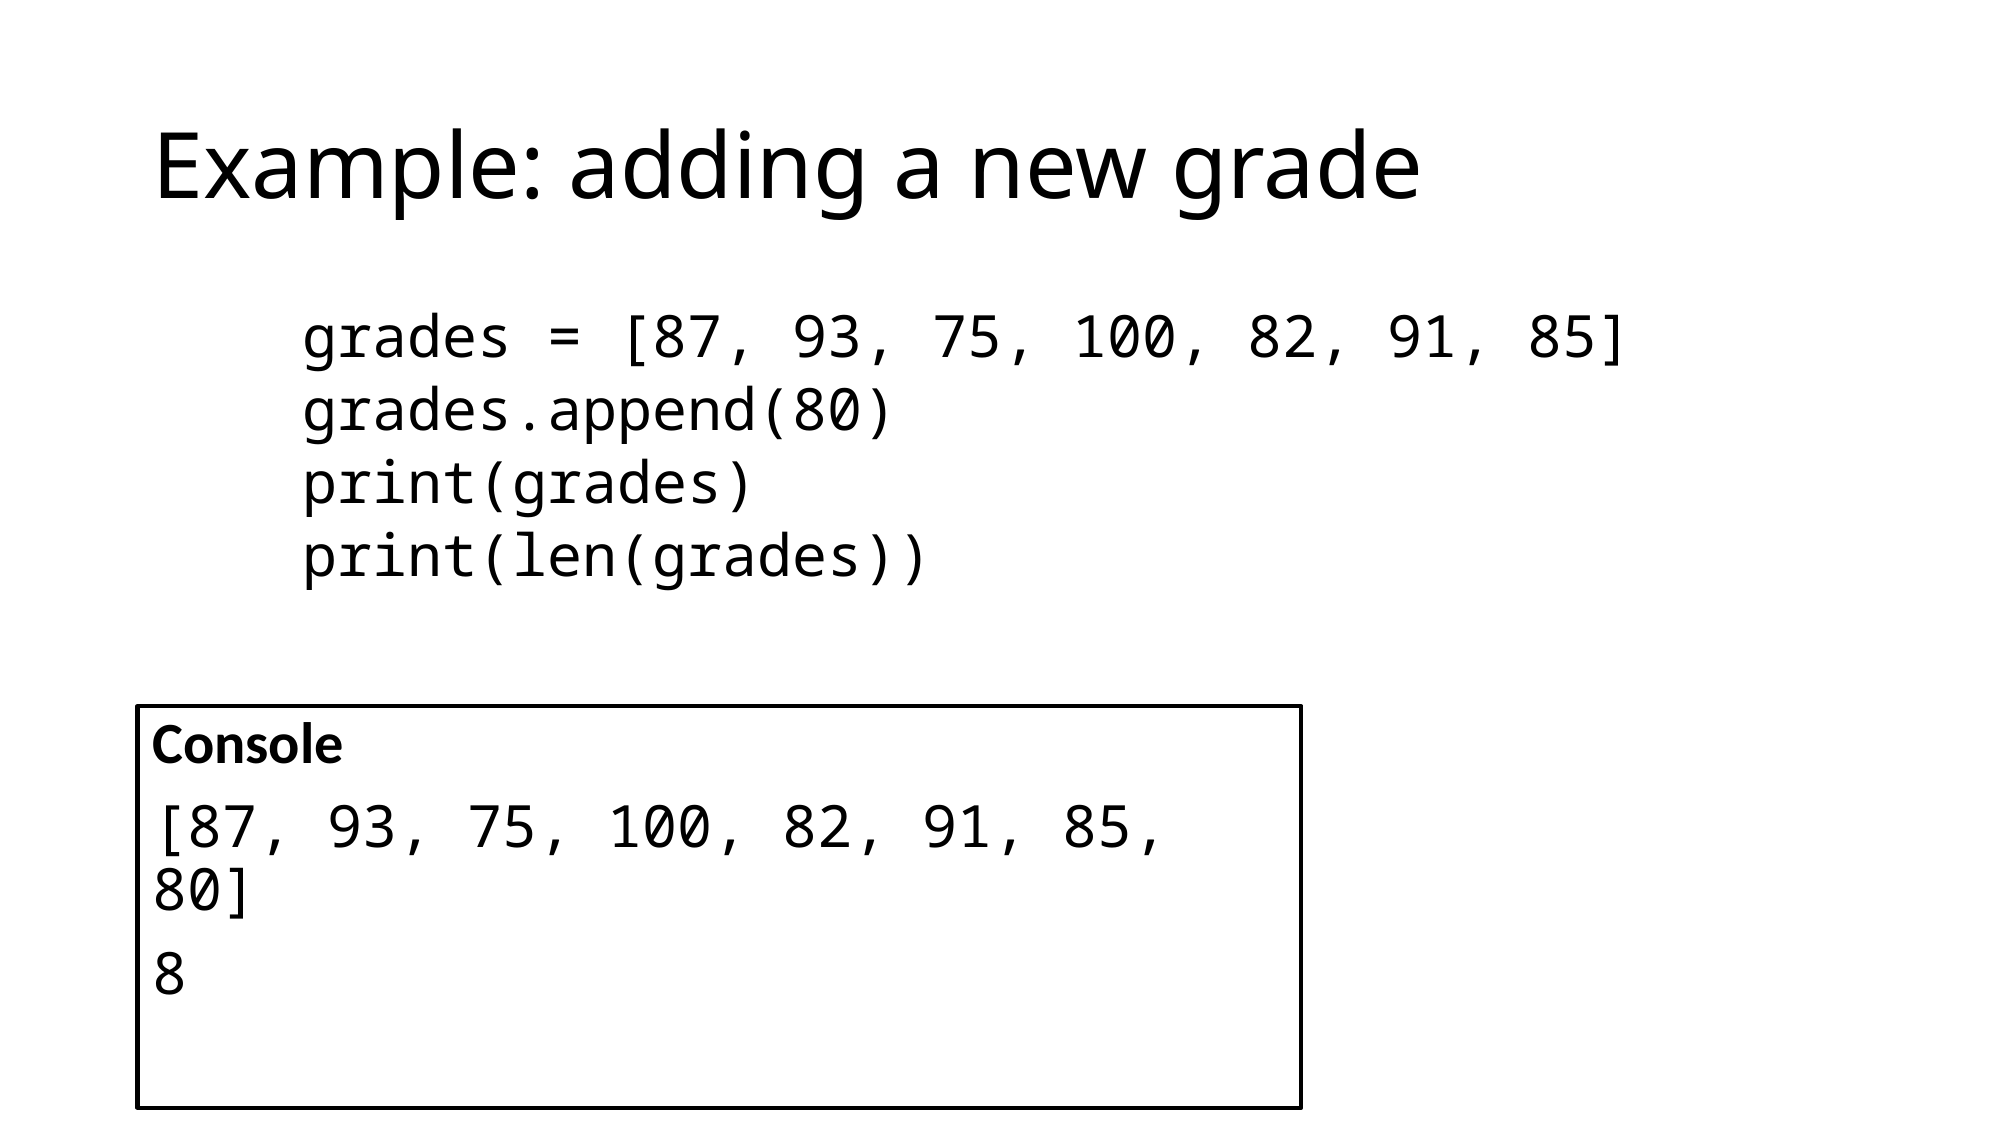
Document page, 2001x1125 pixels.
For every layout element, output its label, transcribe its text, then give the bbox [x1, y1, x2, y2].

text_box Console [87, 93, 75, 100, 82, 91, 85, 80] 8 [137, 706, 1302, 1108]
title Example: adding a new grade [137, 59, 1863, 278]
list grades = [87, 93, 75, 100, 82, 91, 85] grades.append(80) print(grades) print(len(grades)) [137, 299, 1863, 1014]
